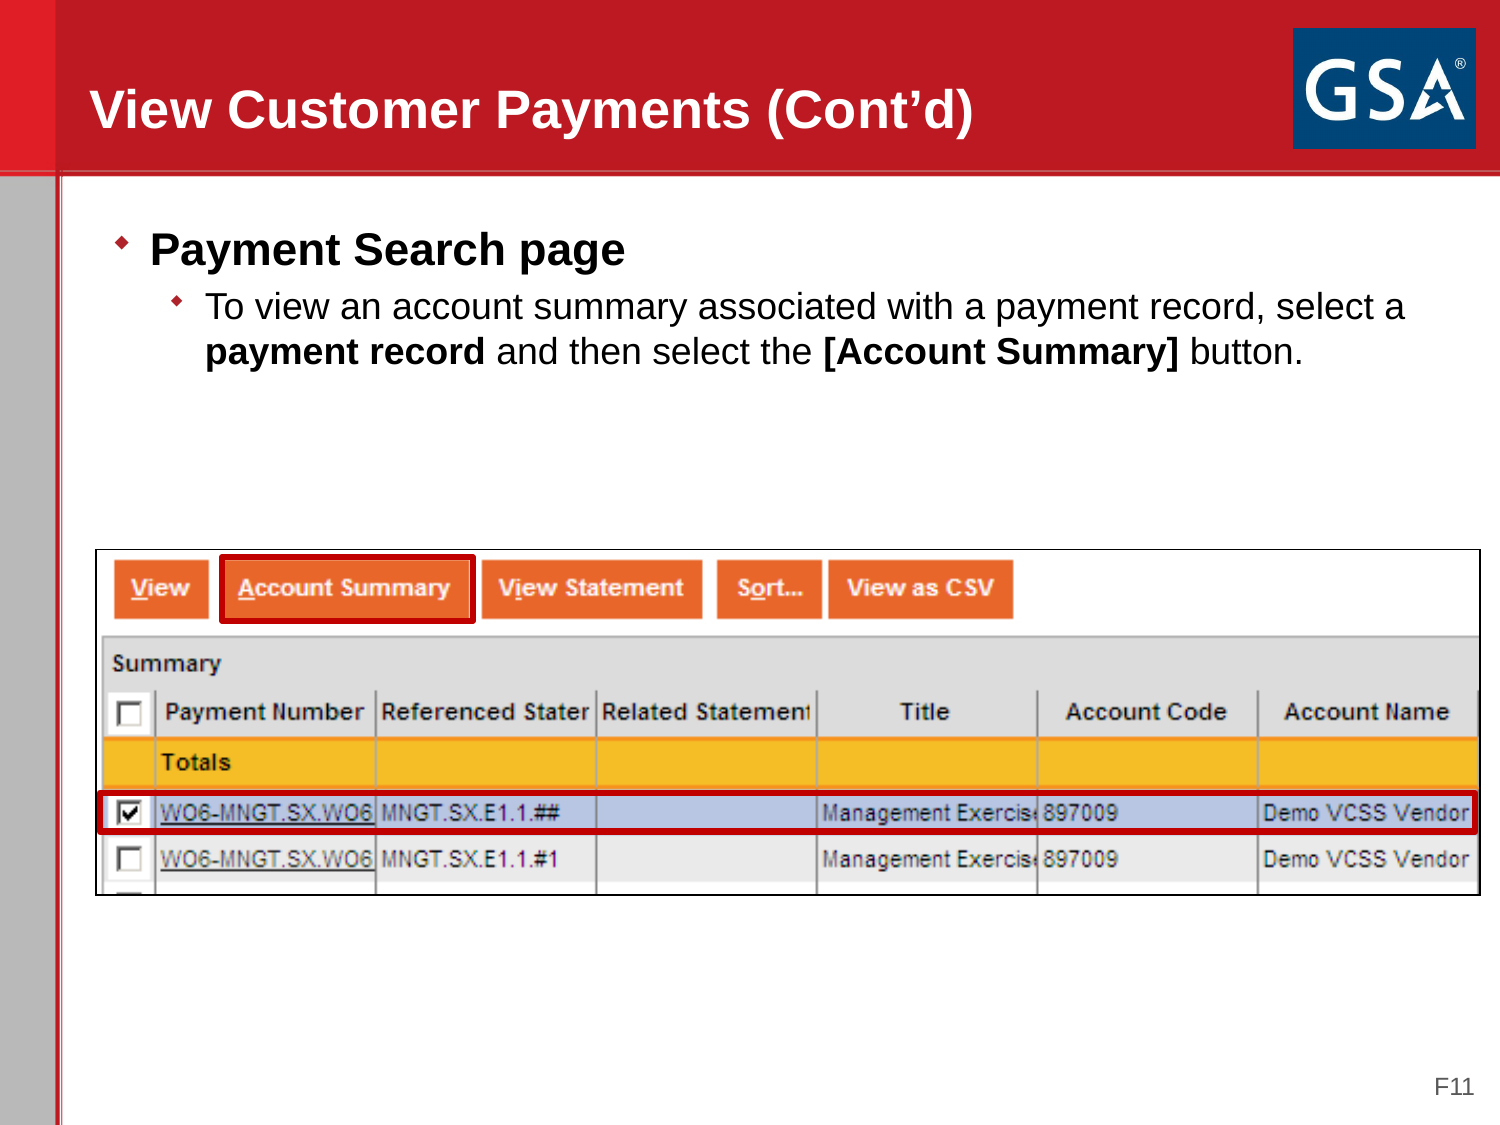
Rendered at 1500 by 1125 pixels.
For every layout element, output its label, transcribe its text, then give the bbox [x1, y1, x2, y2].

text_box F11 [1419, 1063, 1500, 1109]
picture [96, 549, 1480, 895]
title View Customer Payments (Cont’d) [74, 54, 1440, 148]
list Payment Search page To view an account summary associated with a payment record, select a payment record and then select the [Account Summary] button. [96, 211, 1468, 402]
picture [0, 0, 1500, 1125]
